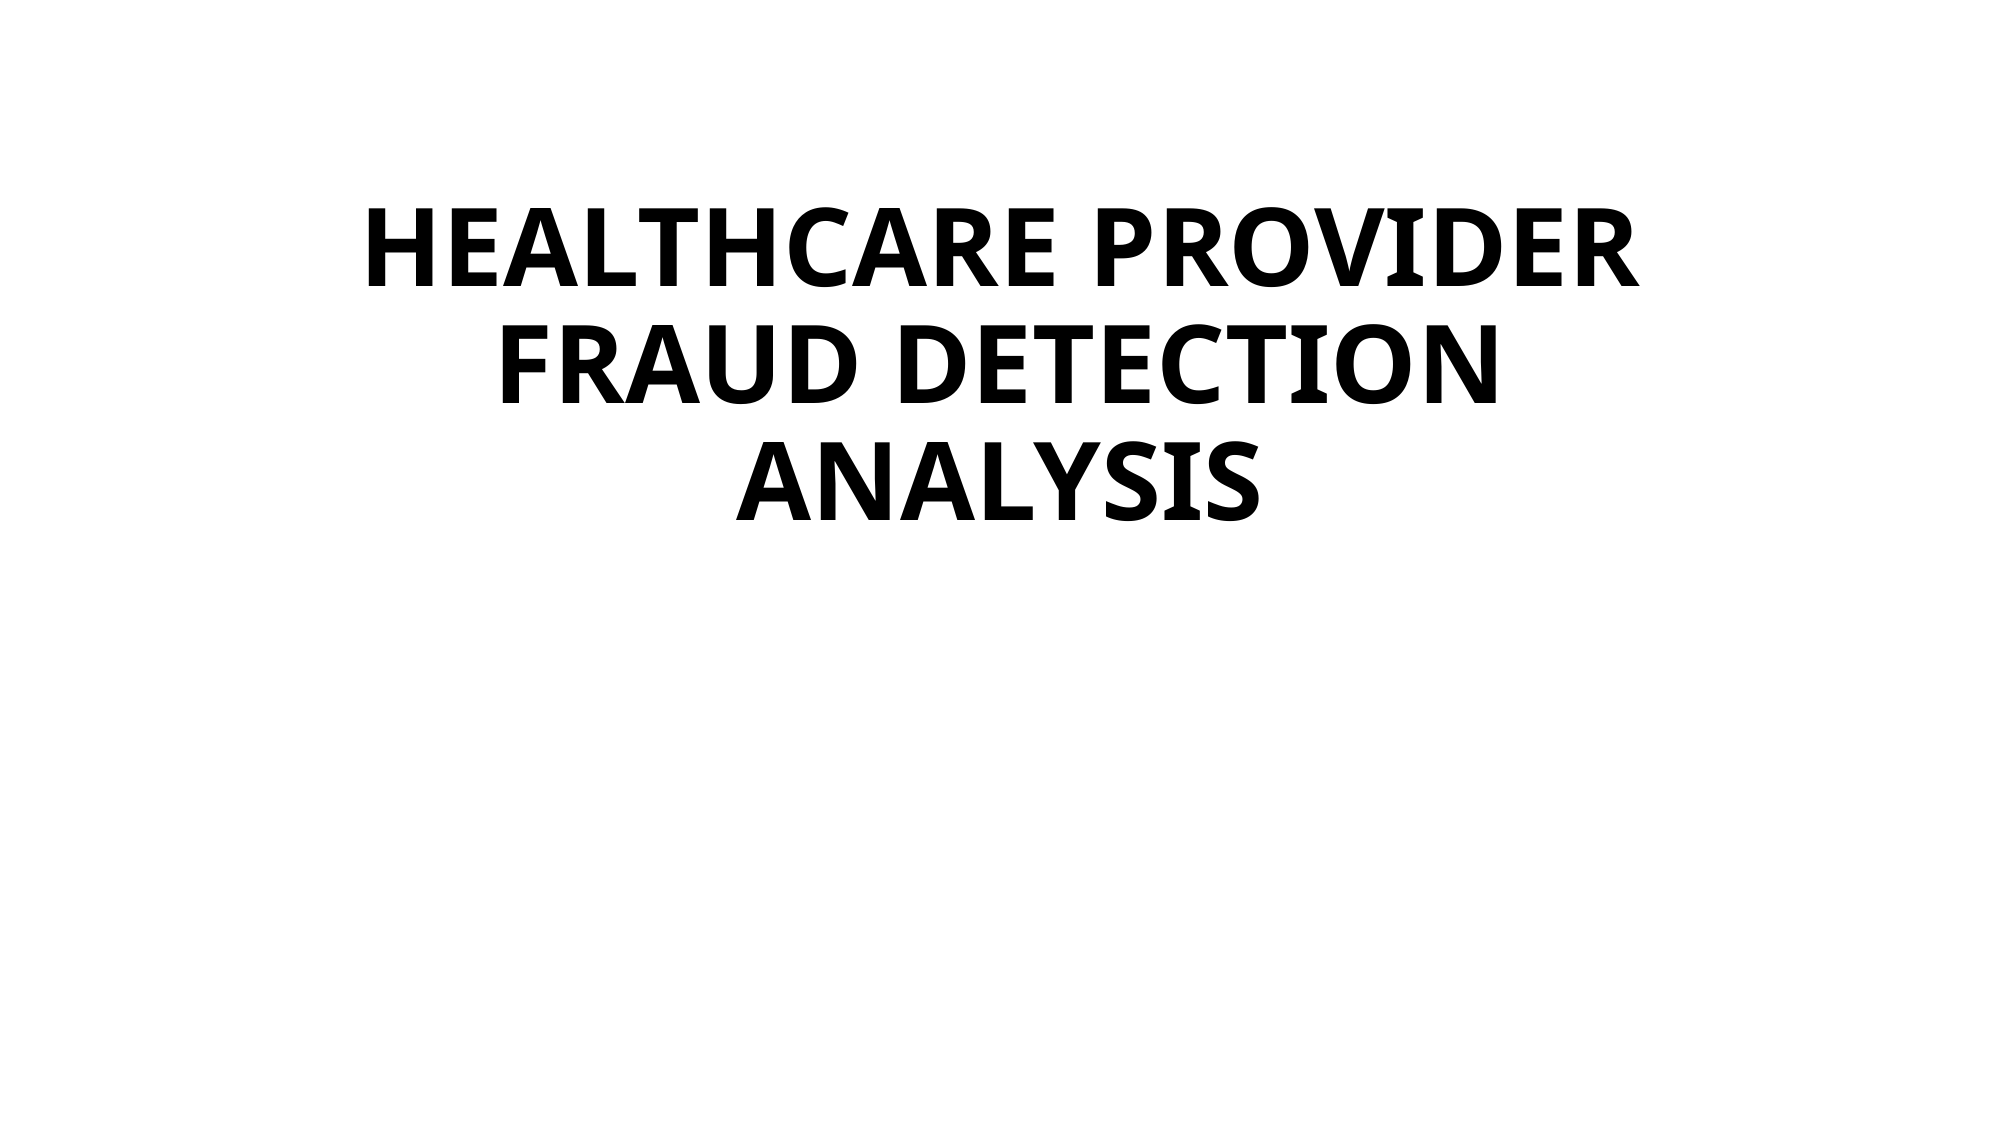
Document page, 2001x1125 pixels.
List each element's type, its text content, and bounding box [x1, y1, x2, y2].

title HEALTHCARE PROVIDER FRAUD DETECTION ANALYSIS [249, 184, 1750, 683]
